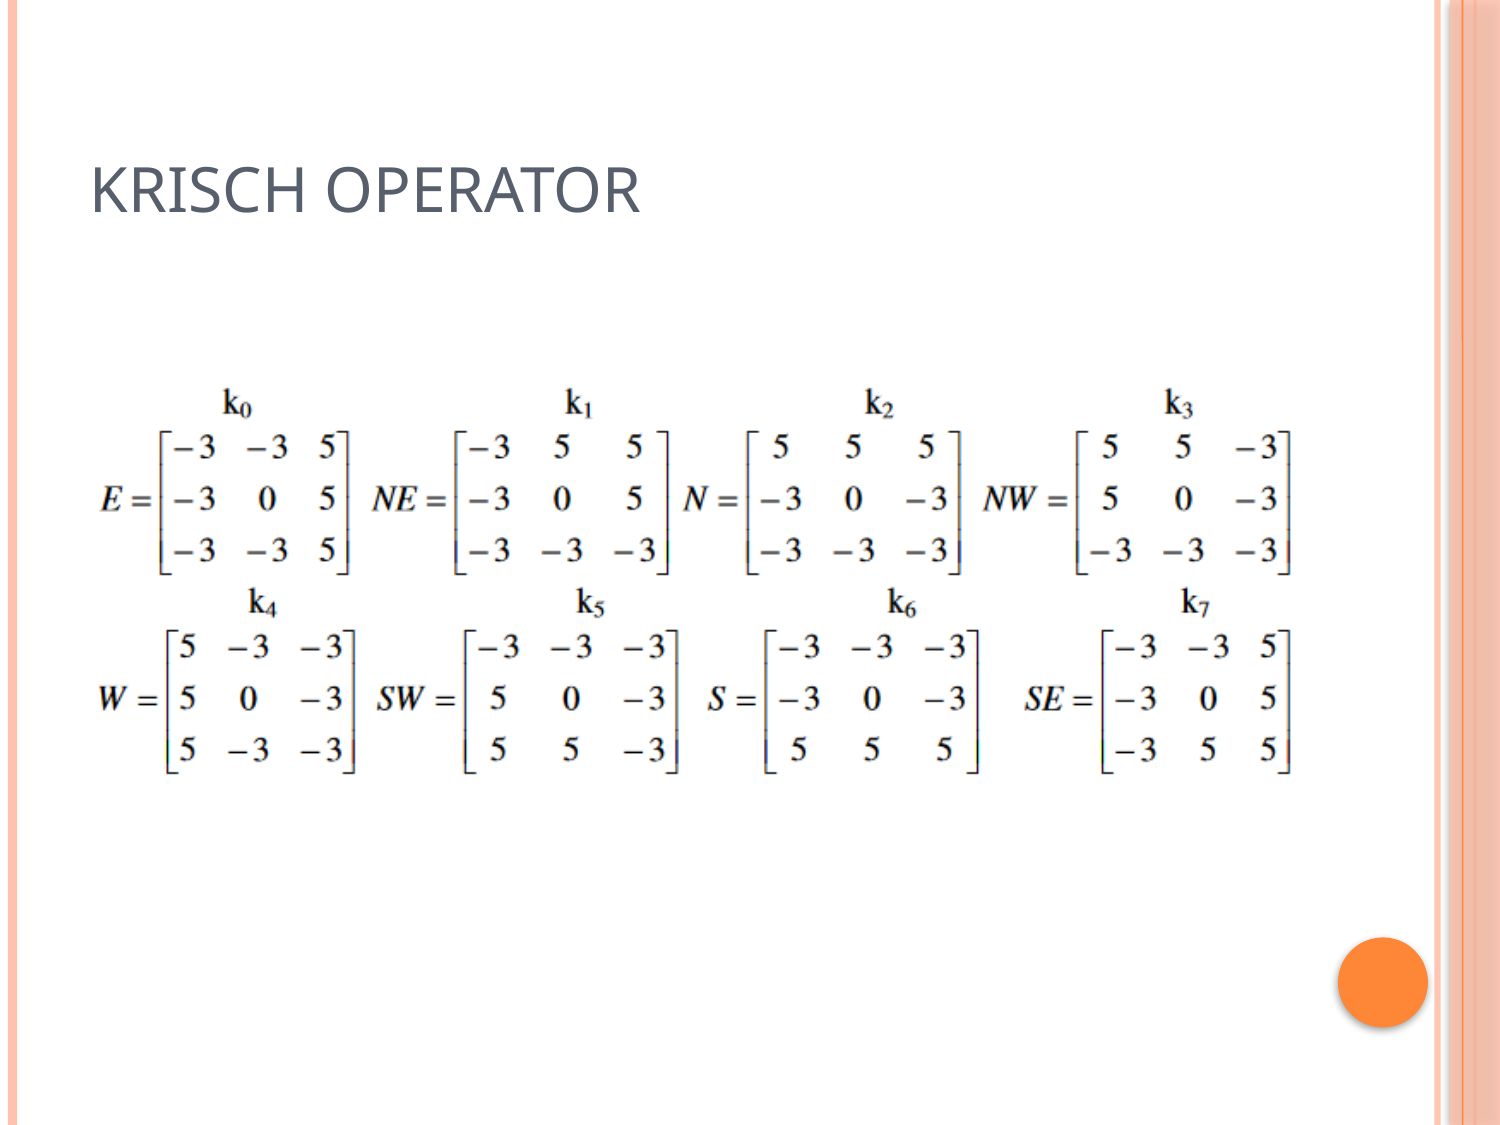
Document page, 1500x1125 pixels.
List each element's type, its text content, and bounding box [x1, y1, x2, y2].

title Krisch operator [75, 45, 1300, 233]
picture [82, 372, 1311, 788]
